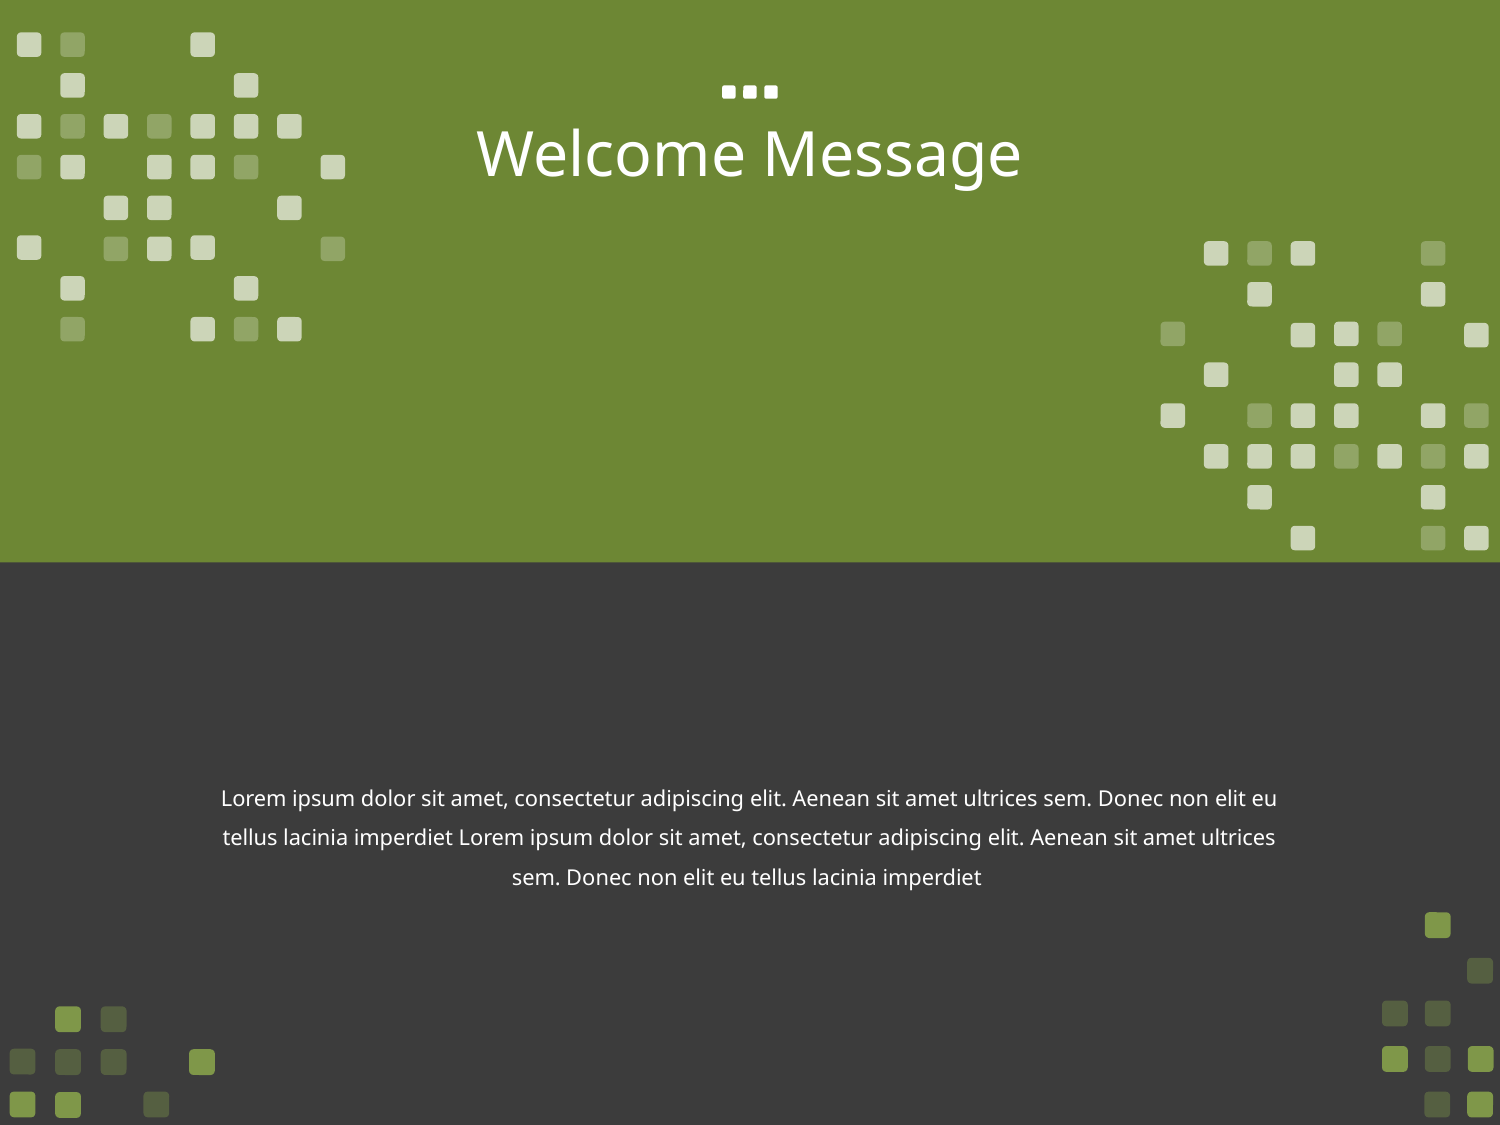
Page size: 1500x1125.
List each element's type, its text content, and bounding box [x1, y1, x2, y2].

picture [0, 0, 1500, 719]
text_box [9, 1006, 215, 1118]
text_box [16, 32, 345, 342]
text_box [1335, 959, 1500, 1071]
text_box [1160, 241, 1489, 551]
text_box Lorem ipsum dolor sit amet, consectetur adipiscing elit. Aenean sit amet ultrices sem. Donec non elit eu tellus lacinia imperdiet Lorem ipsum dolor sit amet, consectetur adipiscing elit. Aenean sit amet ultrices sem. Donec non elit eu tellus lacinia imperdiet [195, 763, 1305, 897]
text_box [722, 85, 778, 99]
